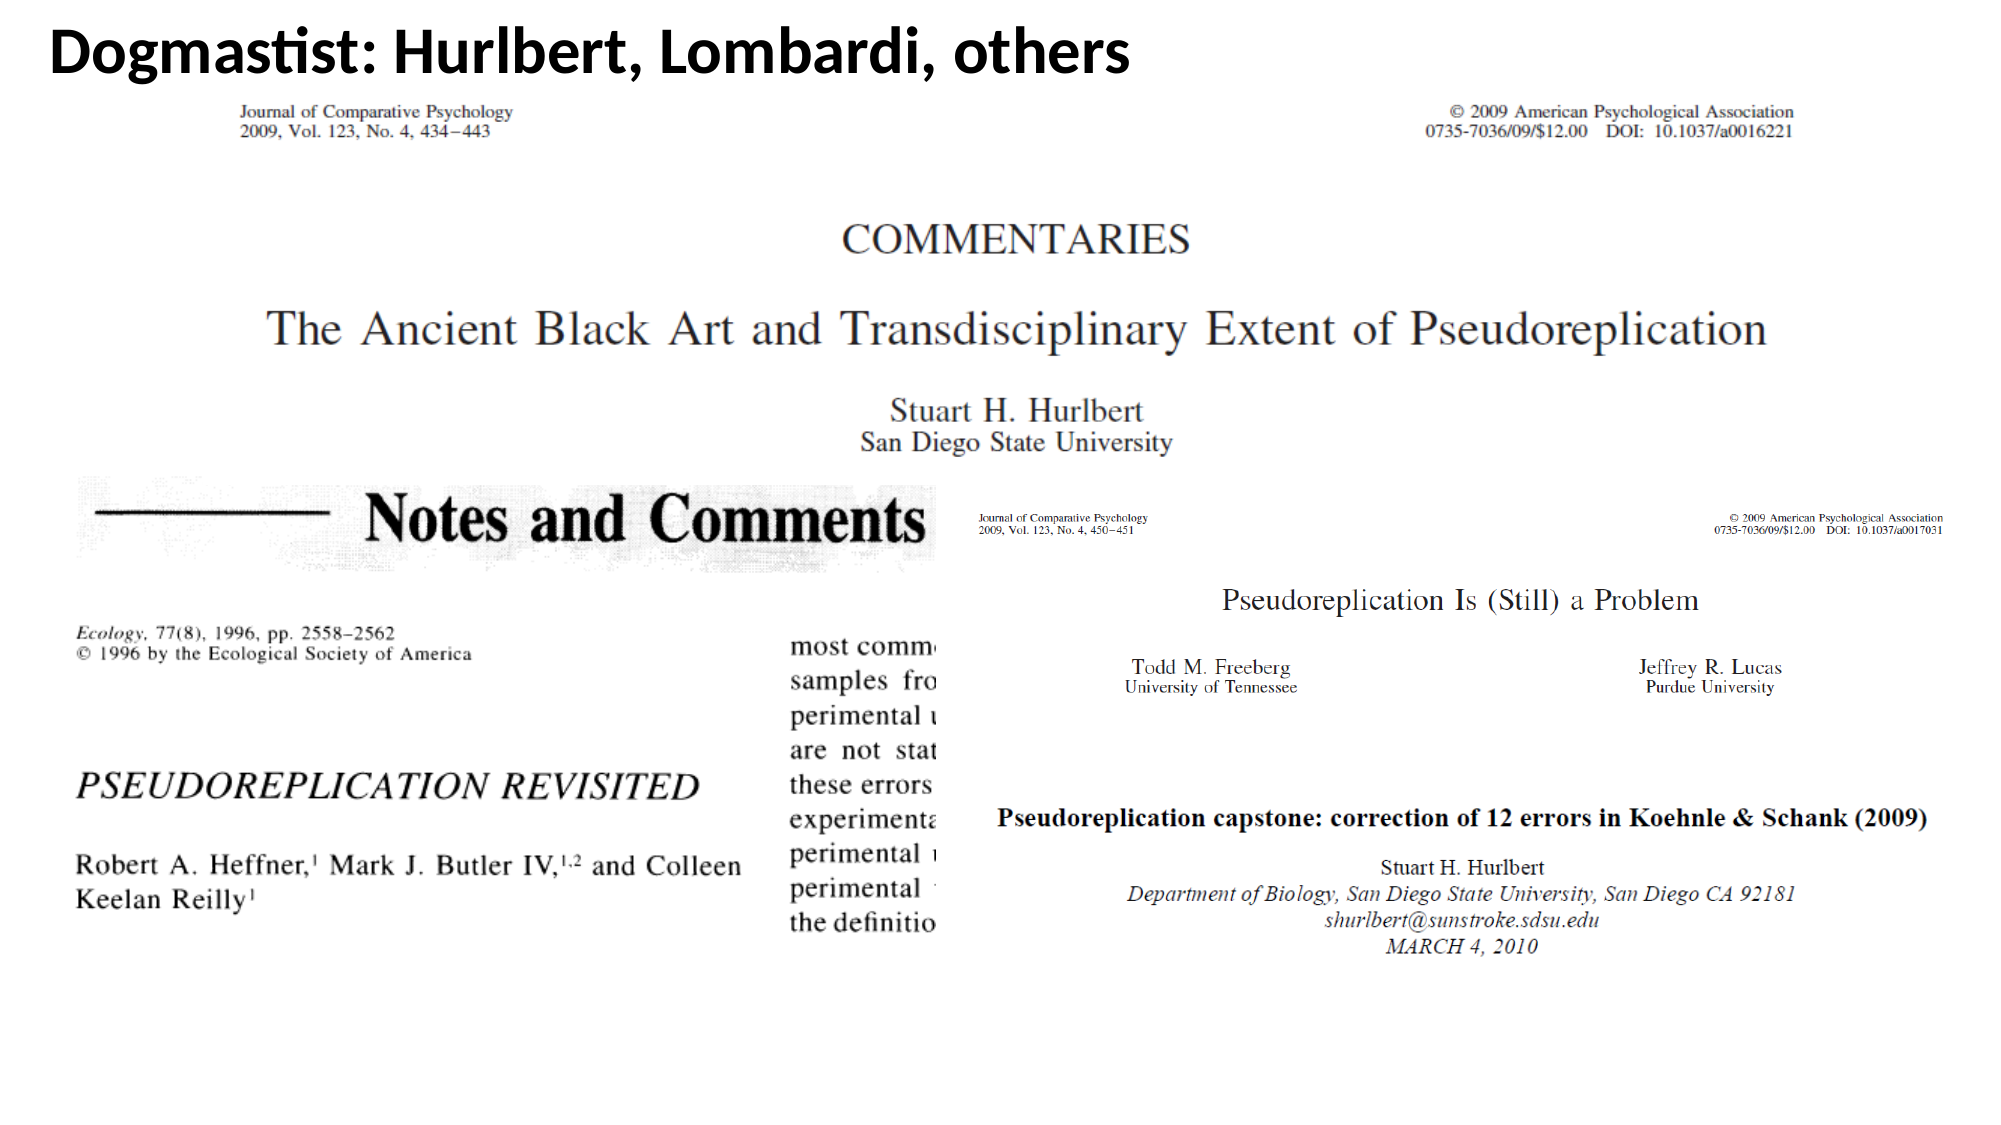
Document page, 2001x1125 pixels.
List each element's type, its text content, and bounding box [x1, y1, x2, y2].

picture [29, 95, 1975, 940]
picture [969, 758, 1975, 983]
text_box Dogmastist: Hurlbert, Lombardi, others [34, 0, 1838, 95]
